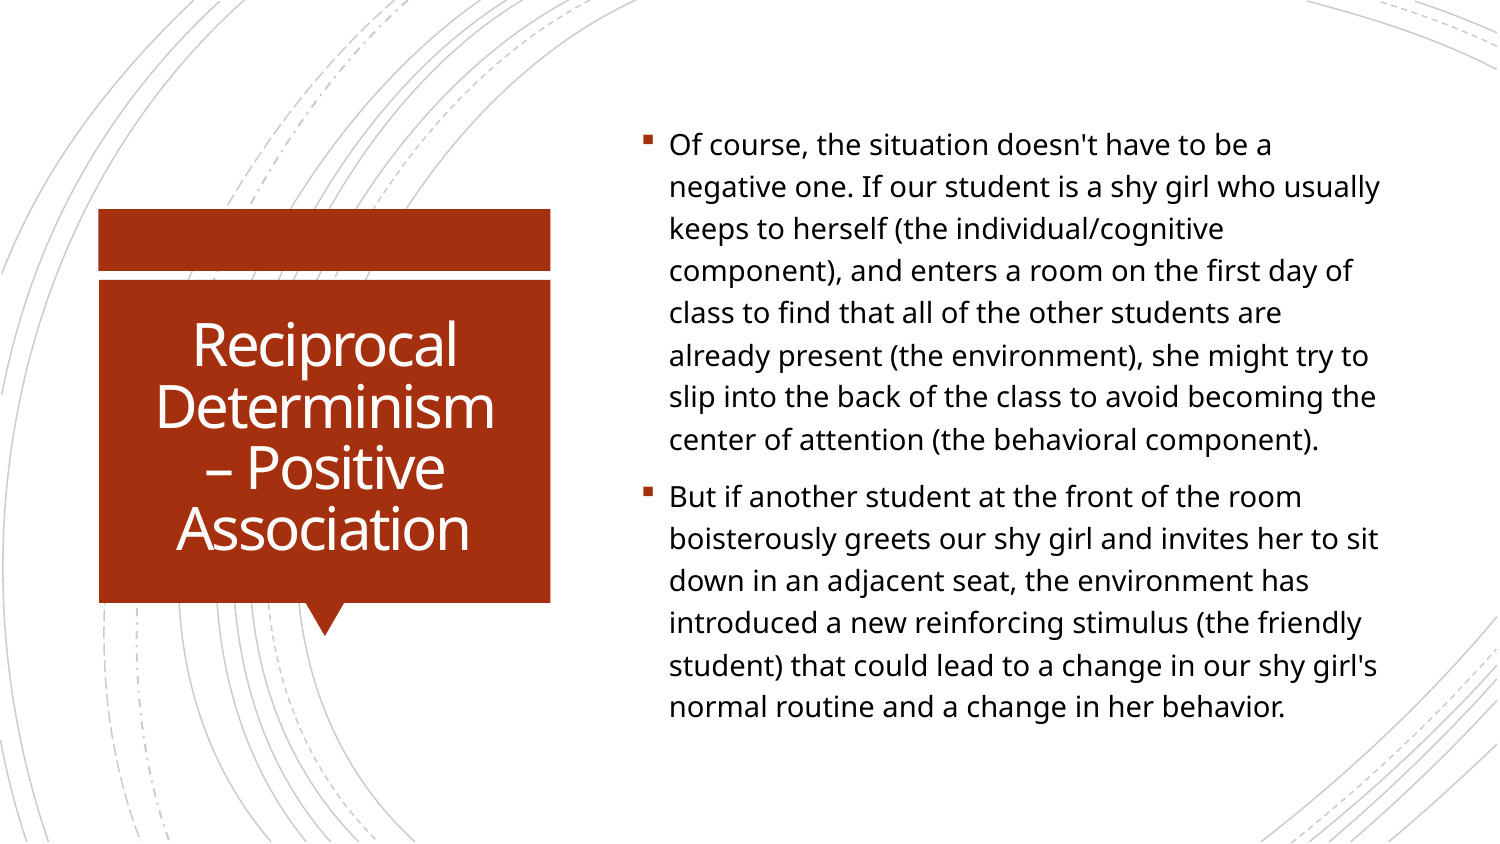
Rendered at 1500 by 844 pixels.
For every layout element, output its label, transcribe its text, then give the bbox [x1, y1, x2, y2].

title Reciprocal Determinism – Positive Association [109, 289, 540, 592]
list Of course, the situation doesn't have to be a negative one. If our student is a shy girl who usually keeps to herself (the individual/cognitive component), and enters a room on the first day of class to find that all of the other students are already present (the environment), she might try to slip into the back of the class to avoid becoming the center of attention (the behavioral component). But if another student at the front of the room boisterously greets our shy girl and invites her to sit down in an adjacent seat, the environment has introduced a new reinforcing stimulus (the friendly student) that could lead to a change in our shy girl's normal routine and a change in her behavior. [629, 98, 1403, 745]
